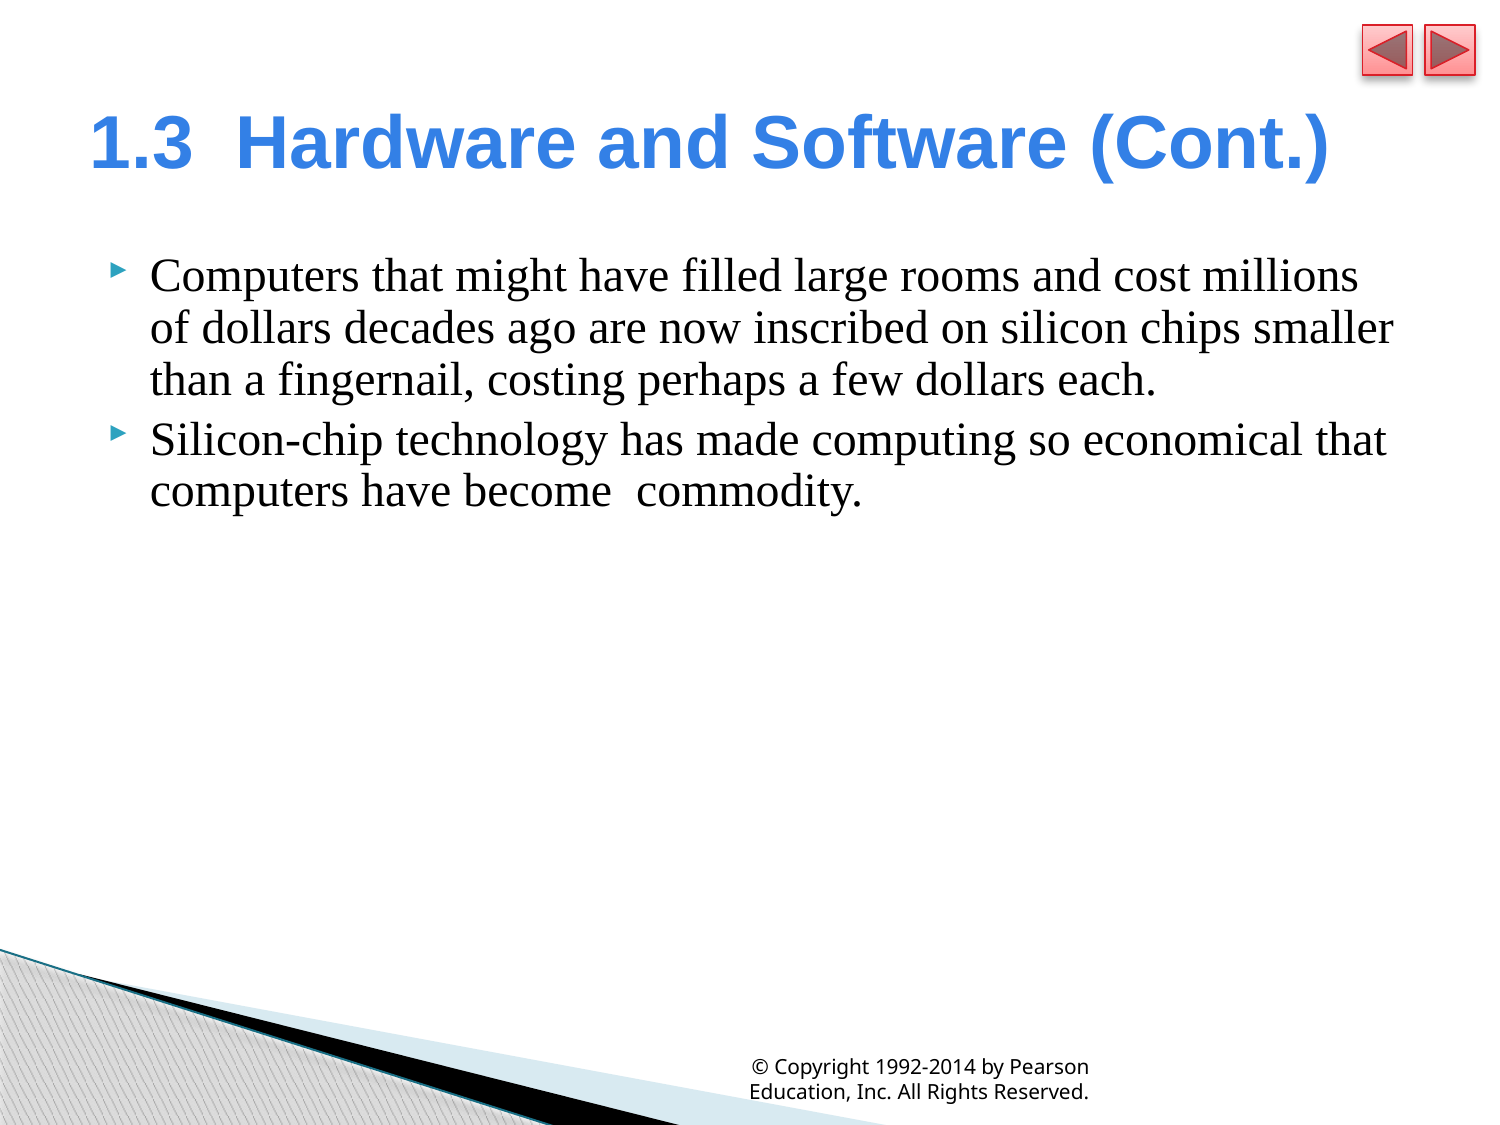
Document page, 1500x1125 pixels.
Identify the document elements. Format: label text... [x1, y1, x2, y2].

footer © Copyright 1992-2014 by Pearson Education, Inc. All Rights Reserved. [650, 1051, 1105, 1112]
list Computers that might have filled large rooms and cost millions of dollars decades ago are now inscribed on silicon chips smaller than a fingernail, costing perhaps a few dollars each. Silicon-chip technology has made computing so economical that computers have become commodity. [74, 242, 1426, 986]
title 1.3 Hardware and Software (Cont.) [75, 45, 1425, 233]
